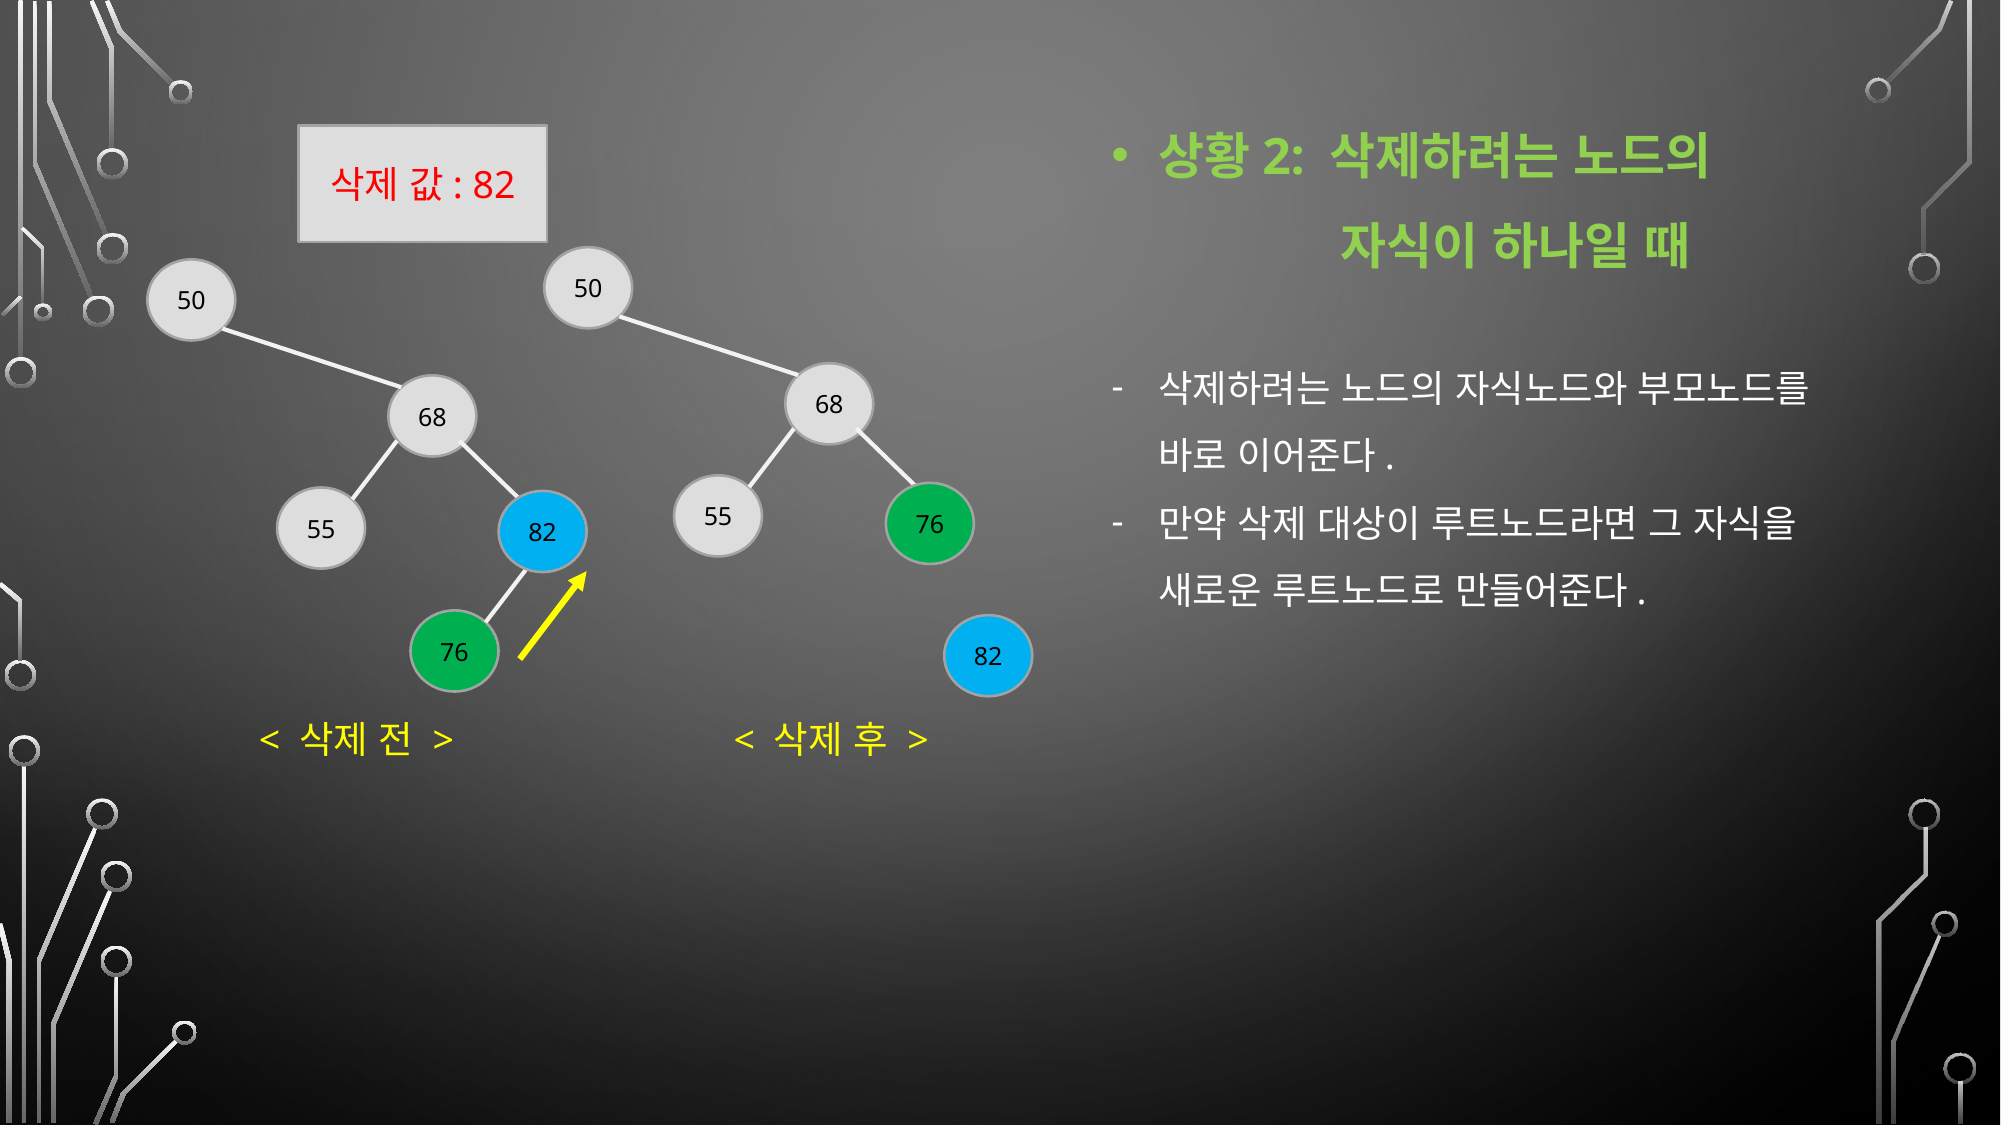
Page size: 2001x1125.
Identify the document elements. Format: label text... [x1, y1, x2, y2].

text_box < 삭제 전 > [244, 708, 469, 769]
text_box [748, 428, 795, 488]
text_box 50 [542, 245, 634, 330]
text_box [459, 440, 520, 500]
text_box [351, 440, 398, 500]
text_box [856, 428, 917, 488]
text_box 50 [145, 258, 237, 342]
text_box 상황2: 삭제하려는 노드의 자식이 하나일 때 삭제하려는 노드의 자식노드와 부모노드를 바로 이어준다. 만약 삭제 대상이 루트노드라면 그 자식을 새로운 루트노드로 만들어준다. [1096, 87, 1837, 620]
text_box 82 [942, 613, 1034, 698]
text_box 68 [783, 361, 875, 446]
text_box 55 [672, 473, 764, 558]
text_box 76 [884, 481, 976, 566]
text_box 55 [275, 486, 367, 570]
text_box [485, 563, 531, 623]
text_box 삭제 값: 82 [297, 124, 548, 243]
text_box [619, 316, 799, 376]
text_box 82 [497, 489, 588, 570]
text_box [519, 570, 587, 660]
text_box < 삭제 후 > [718, 708, 944, 769]
text_box 76 [409, 609, 500, 693]
text_box 68 [387, 373, 478, 458]
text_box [222, 328, 402, 388]
